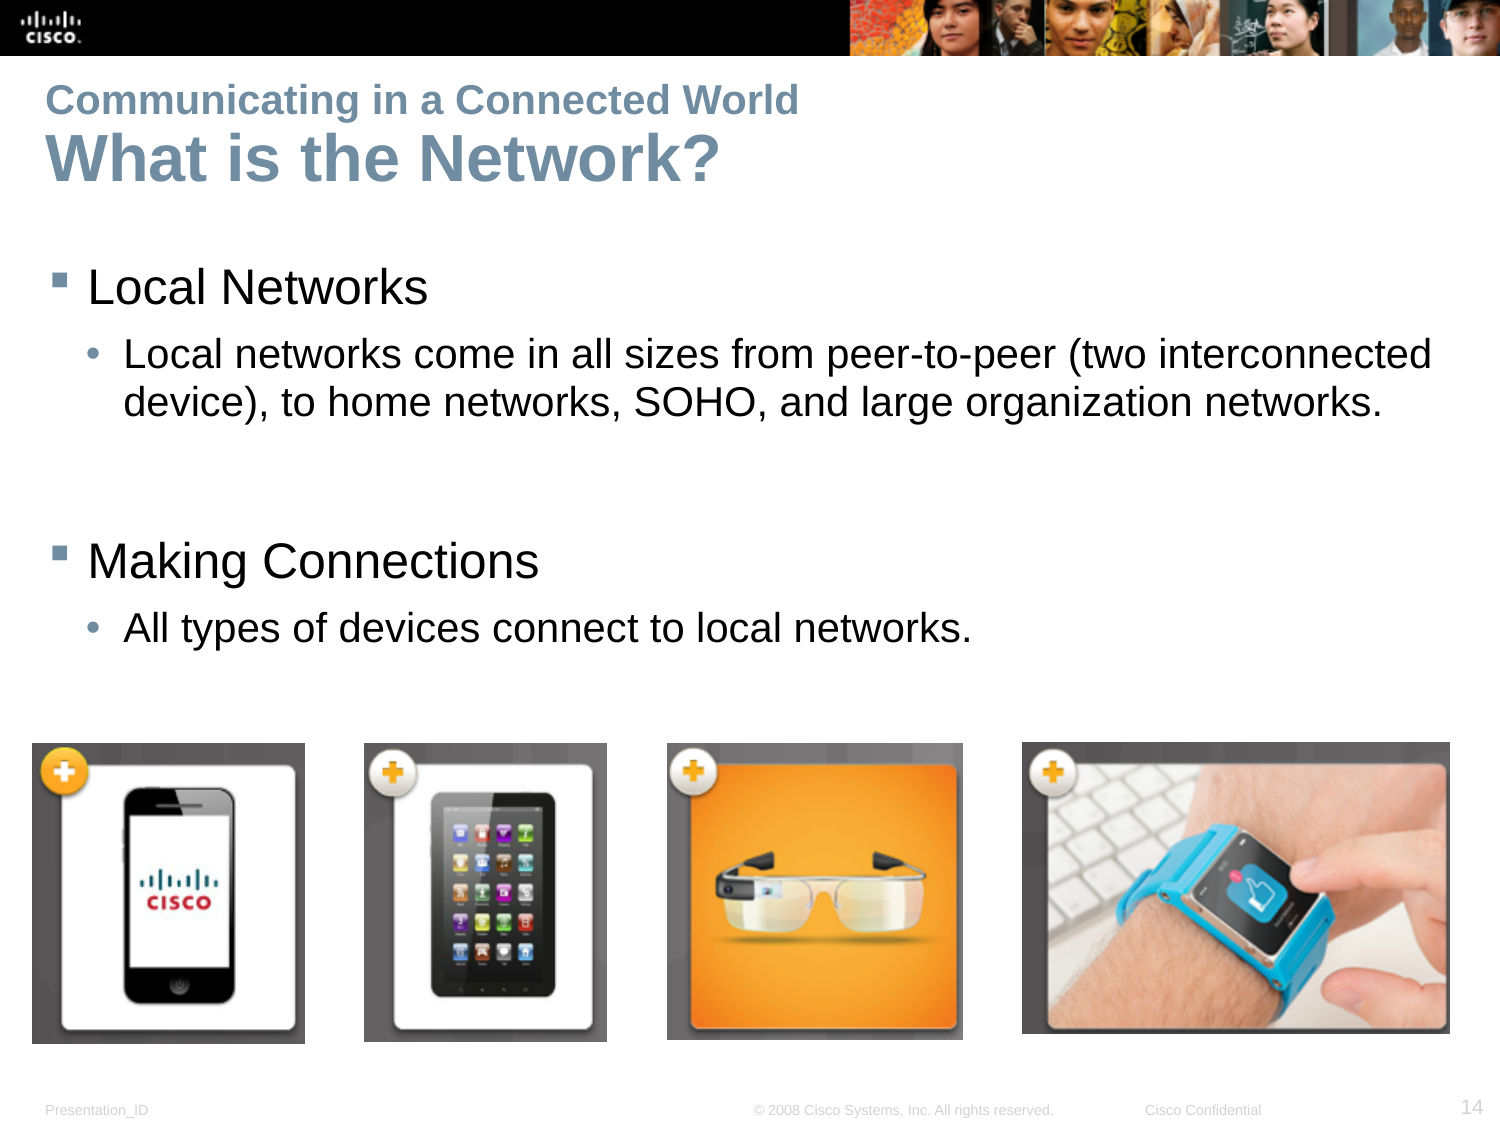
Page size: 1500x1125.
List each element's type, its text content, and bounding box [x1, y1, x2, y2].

picture [364, 743, 607, 1043]
title Communicating in a Connected World What is the Network? [31, 64, 1471, 203]
picture [32, 743, 305, 1045]
picture [667, 743, 963, 1040]
picture [1022, 742, 1451, 1034]
list Local Networks Local networks come in all sizes from peer-to-peer (two interconnected device), to home networks, SOHO, and large organization networks. Making Connections All types of devices connect to local networks. [34, 252, 1468, 1061]
picture [0, 0, 1500, 56]
